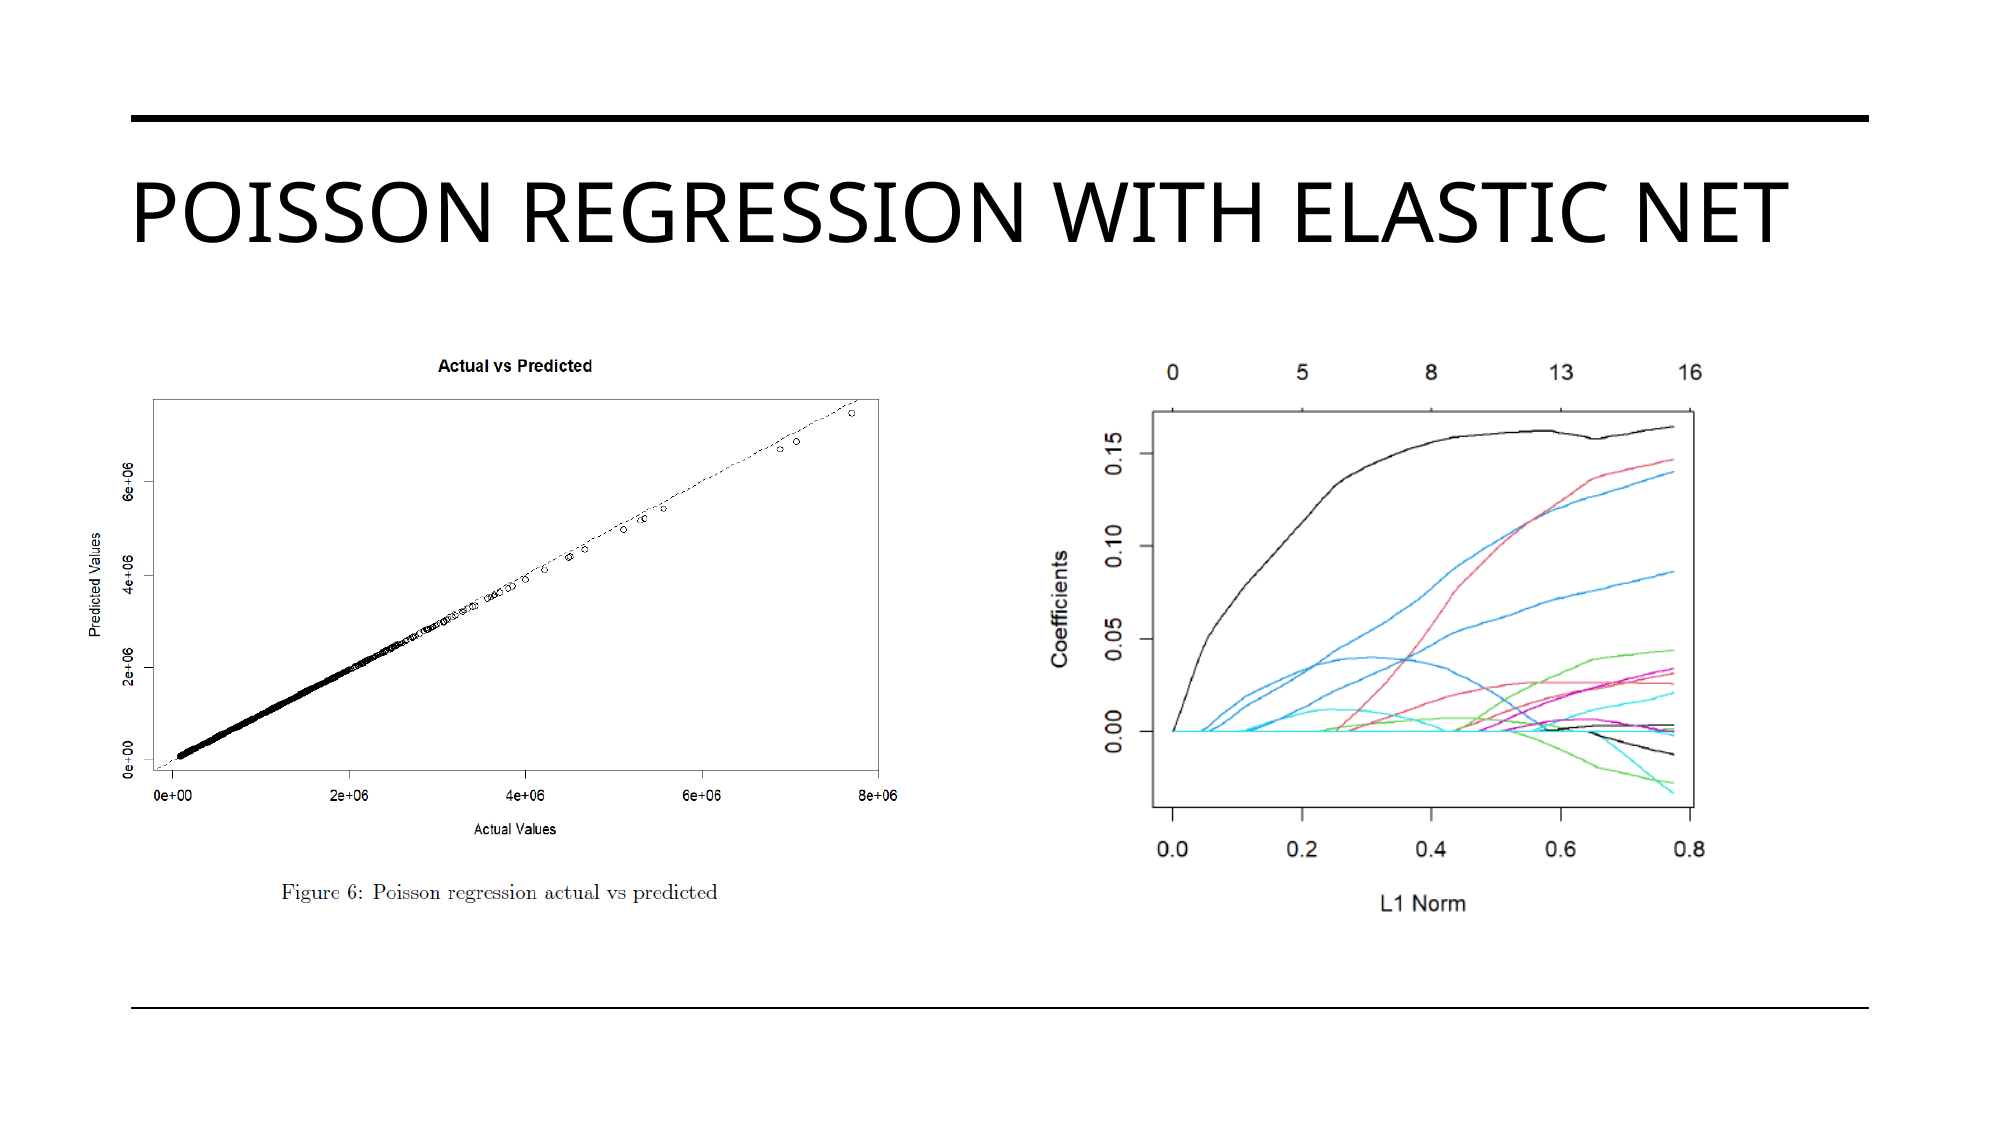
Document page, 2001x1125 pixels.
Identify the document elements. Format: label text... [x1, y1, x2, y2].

title Poisson Regression with Elastic Net [114, 151, 1869, 377]
picture [73, 345, 926, 923]
picture [1000, 337, 1787, 931]
